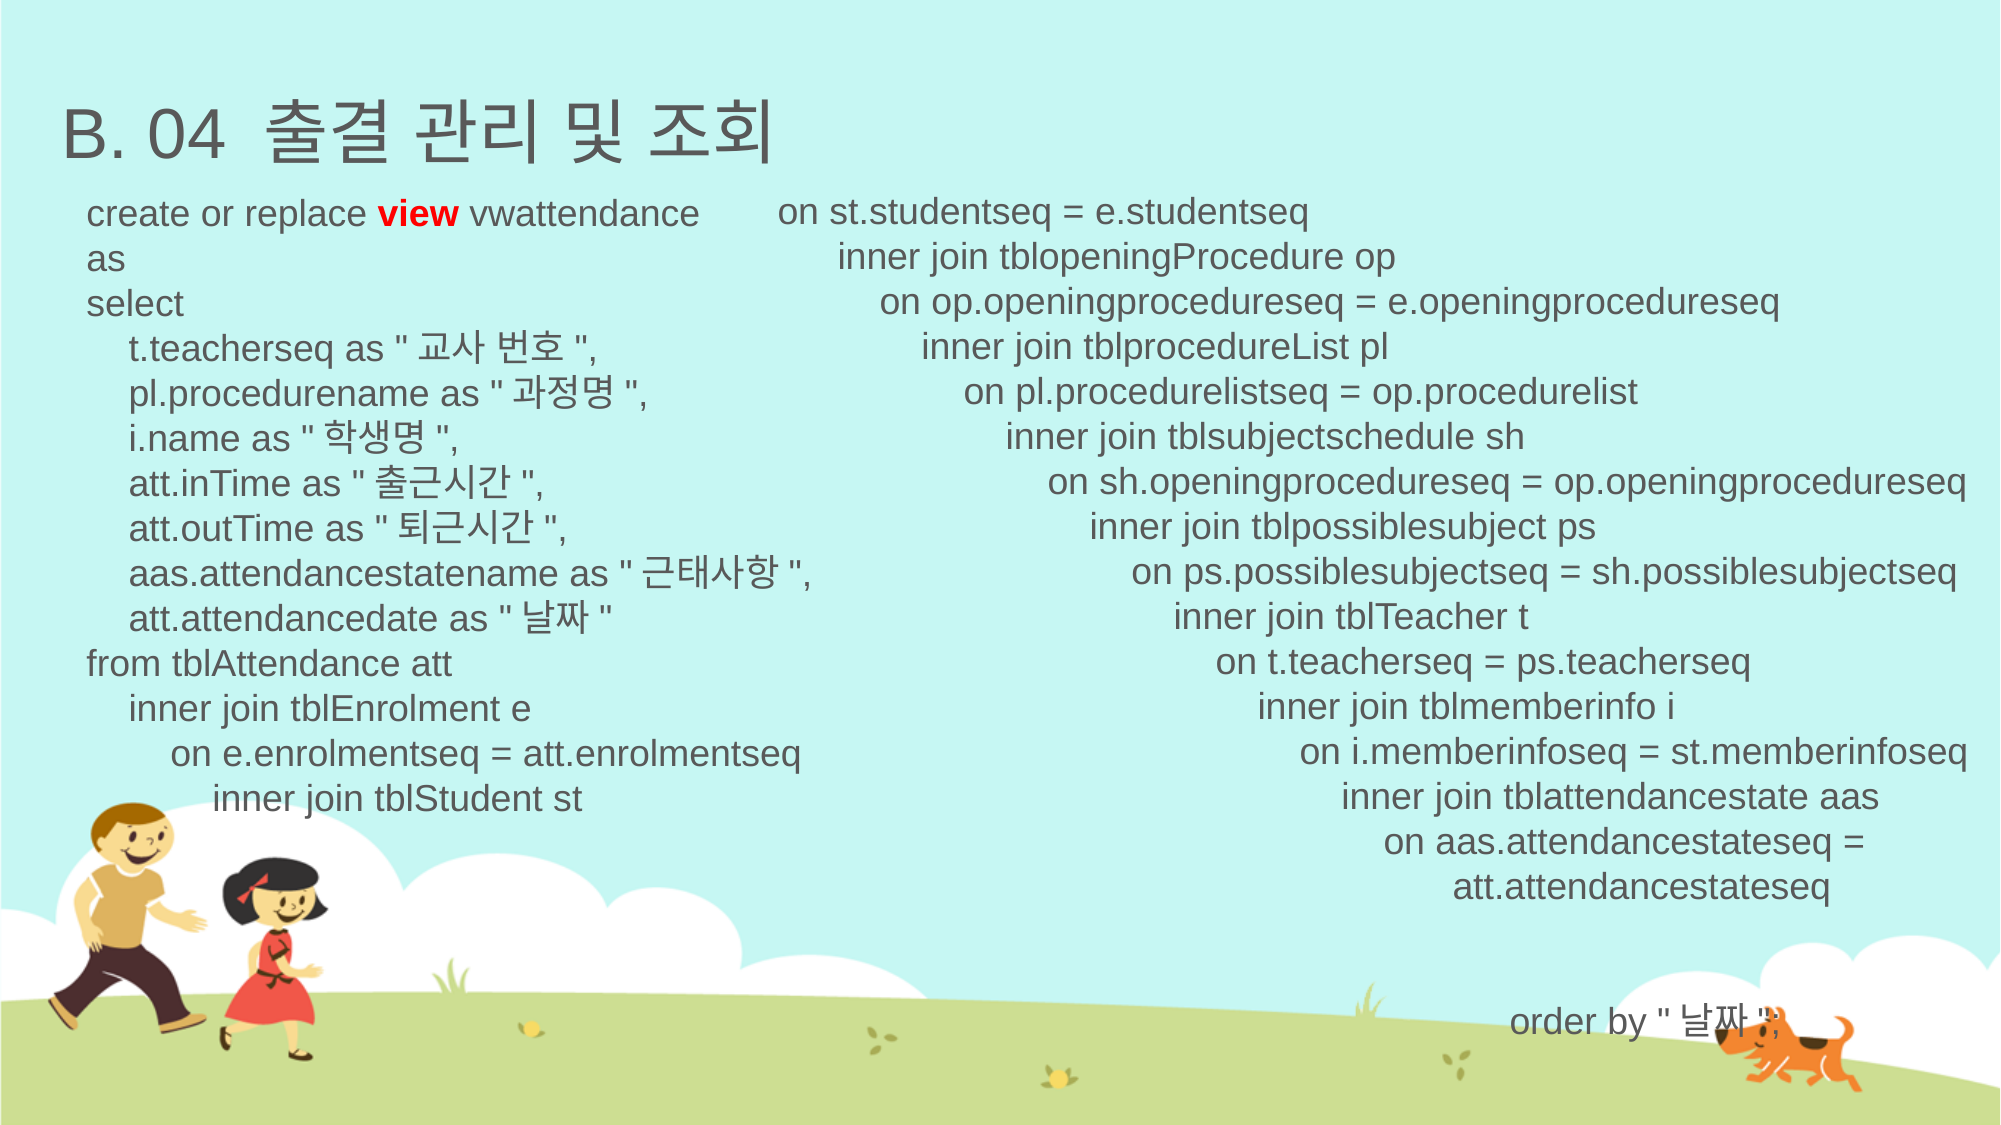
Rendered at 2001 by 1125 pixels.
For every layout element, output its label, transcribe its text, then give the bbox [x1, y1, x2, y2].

text_box create or replace view vwattendance as select t.teacherseq as "교사 번호", pl.procedurename as "과정명", i.name as "학생명", att.inTime as "출근시간", att.outTime as "퇴근시간", aas.attendancestatename as "근태사항", att.attendancedate as "날짜" from tblAttendance att inner join tblEnrolment e on e.enrolmentseq = att.enrolmentseq inner join tblStudent st [71, 181, 612, 872]
title B. 04 출결 관리 및 조회 [46, 66, 1593, 182]
picture [0, 0, 2001, 1125]
text_box on st.studentseq = e.studentseq inner join tblopeningProcedure op on op.openingprocedureseq = e.openingprocedureseq inner join tblprocedureList pl on pl.procedurelistseq = op.procedurelist inner join tblsubjectschedule sh on sh.openingprocedureseq = op.openingprocedureseq inner join tblpossiblesubject ps on ps.possiblesubjectseq = sh.possiblesubjectseq inner join tblTeacher t on t.teacherseq = ps.teacherseq inner join tblmemberinfo i on i.memberinfoseq = st.memberinfoseq inner join tblattendancestate aas on aas.attendancestateseq = att.attendancestateseq order by "날짜"; [612, 171, 1986, 1092]
